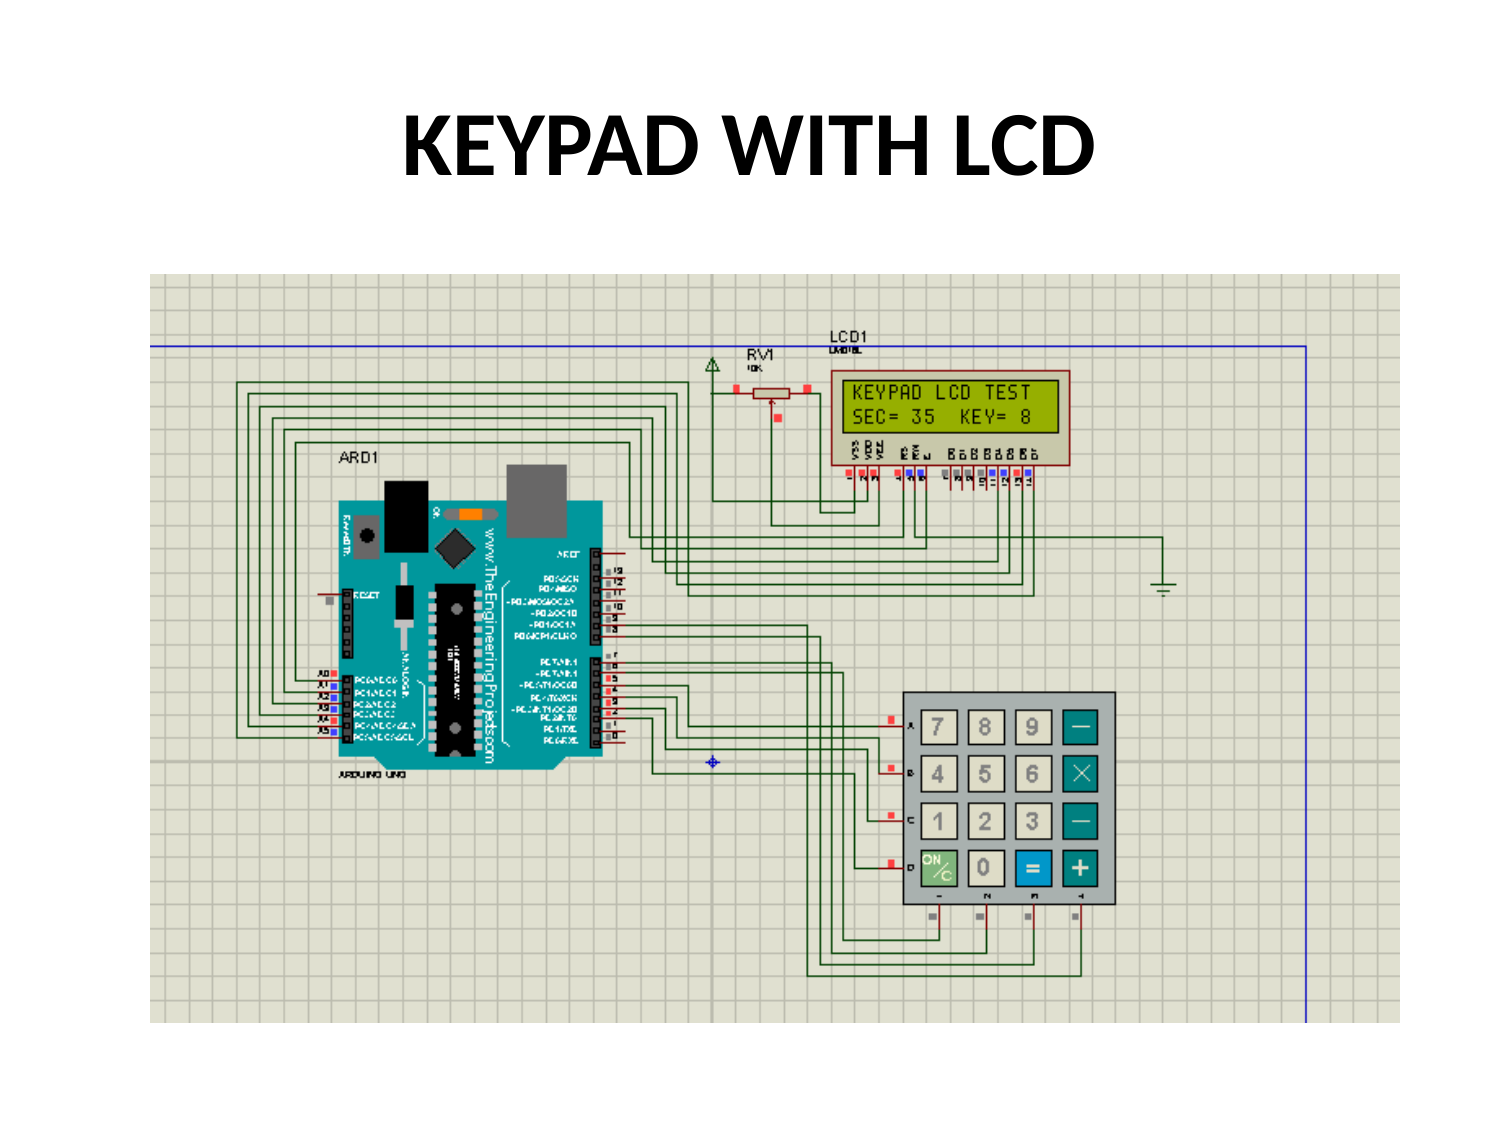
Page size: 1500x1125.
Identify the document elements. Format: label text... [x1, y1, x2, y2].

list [149, 274, 1400, 1023]
title KEYPAD WITH LCD [75, 45, 1425, 233]
